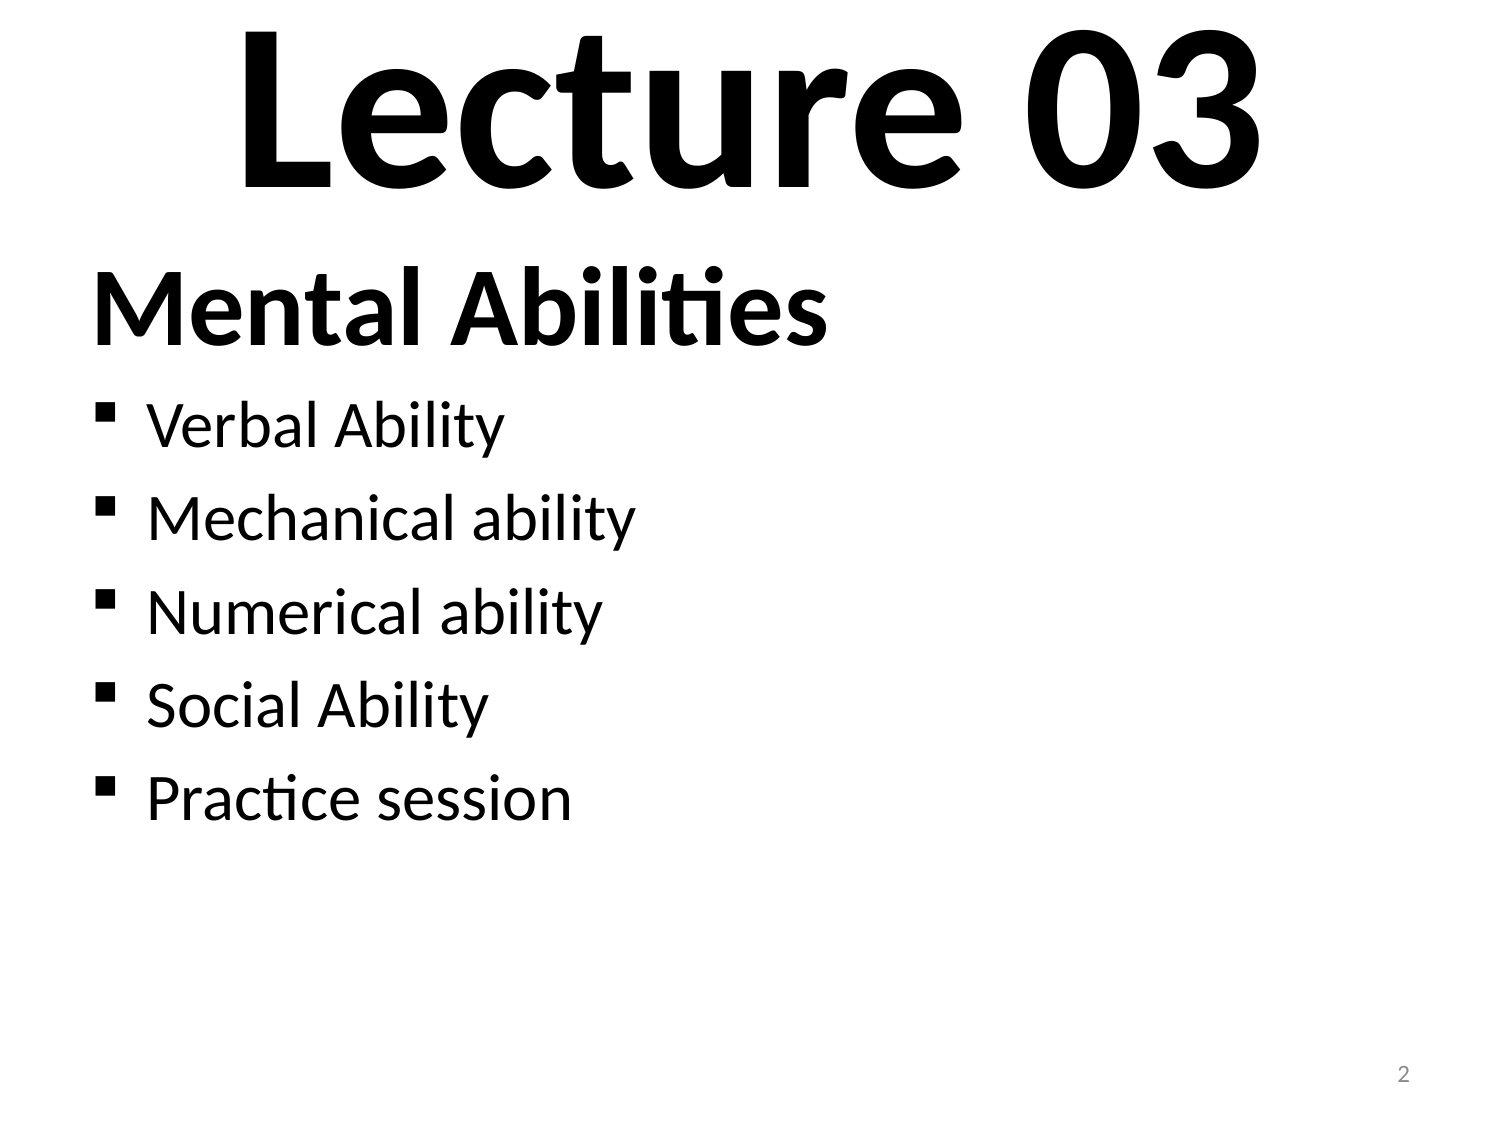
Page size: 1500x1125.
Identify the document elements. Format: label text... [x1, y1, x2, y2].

slide_number 2 [1074, 1042, 1425, 1103]
title Lecture 03 [75, 87, 1426, 96]
list Mental Abilities Verbal Ability Mechanical ability Numerical ability Social Ability Practice session [75, 224, 1425, 1005]
